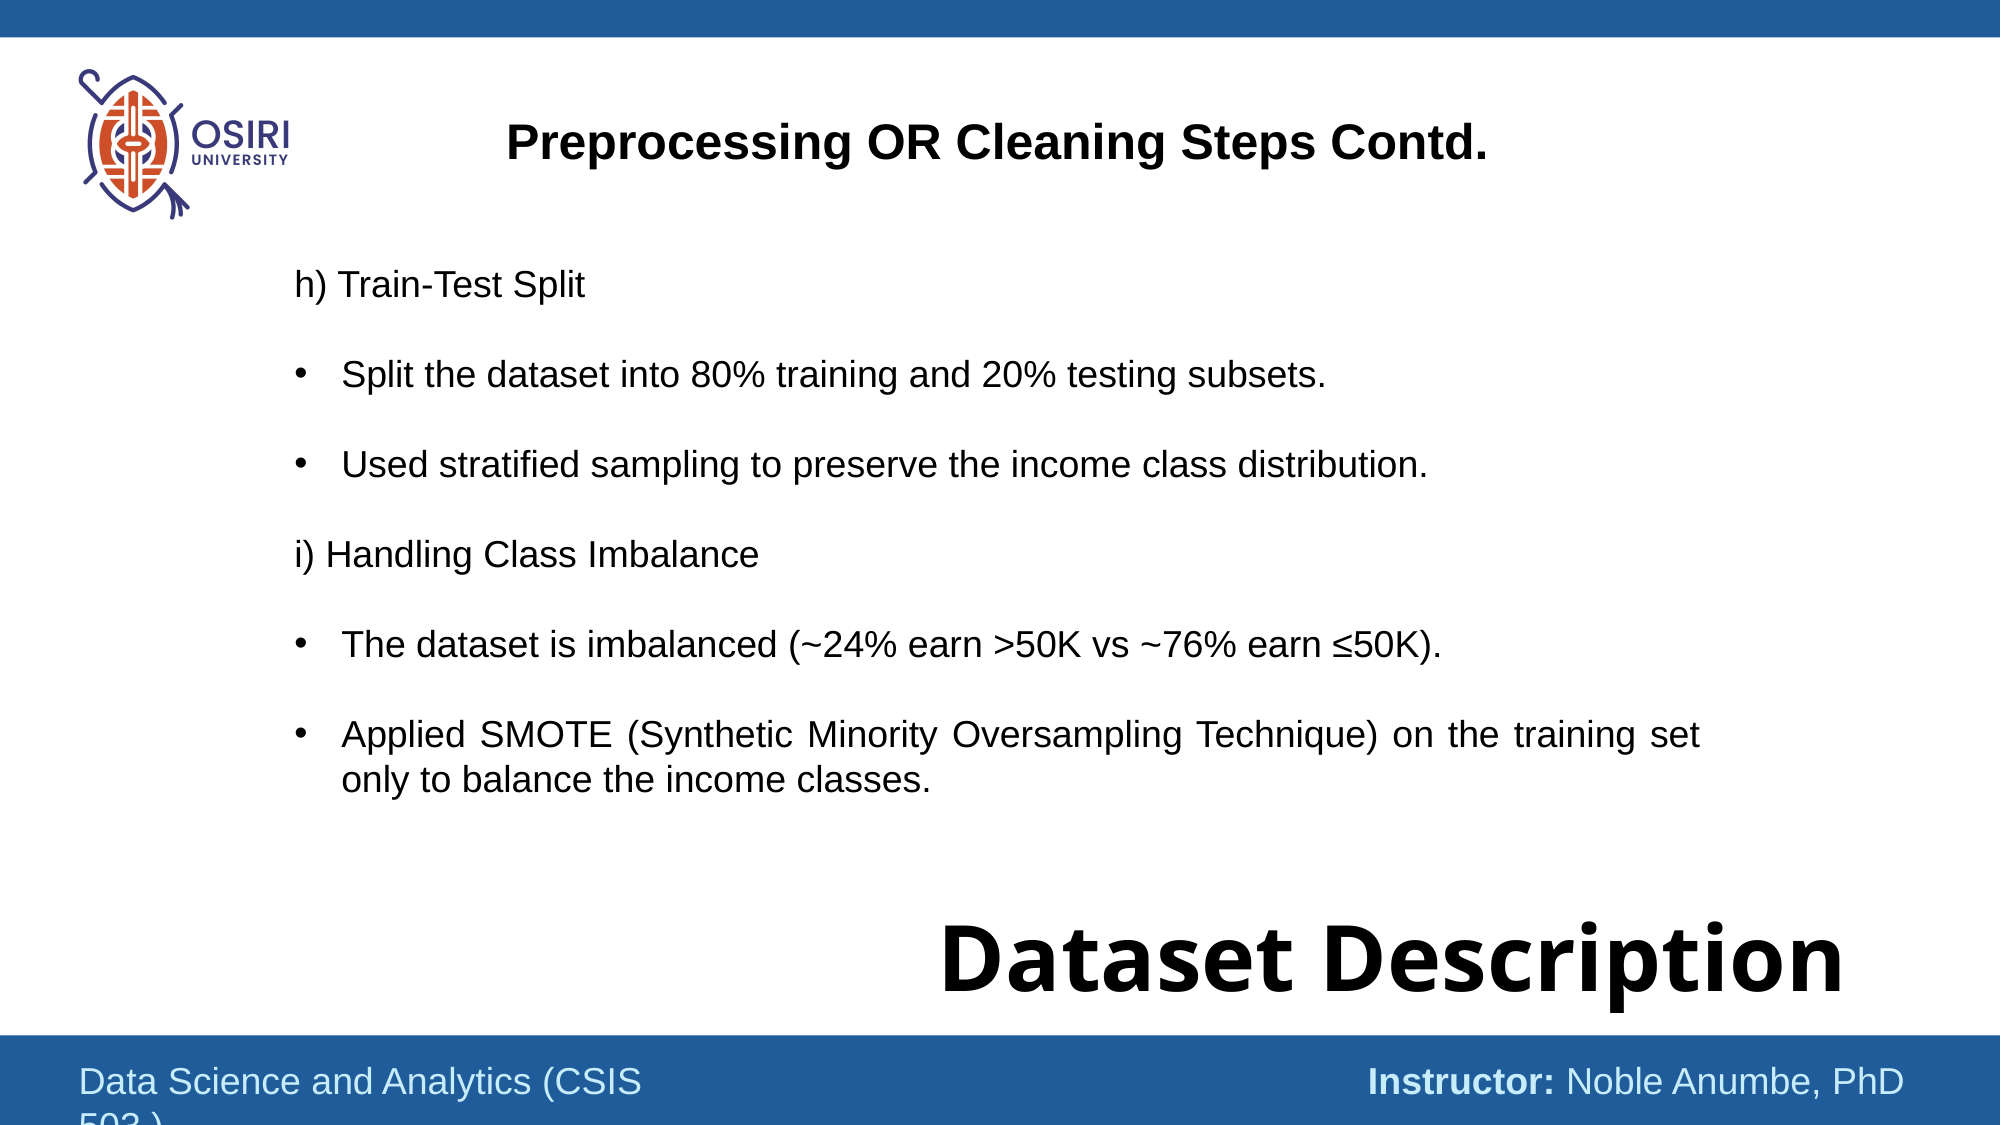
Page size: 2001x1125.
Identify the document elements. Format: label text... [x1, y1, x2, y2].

text_box Preprocessing OR Cleaning Steps Contd. h) Train-Test Split Split the dataset into 80% training and 20% testing subsets. Used stratified sampling to preserve the income class distribution. i) Handling Class Imbalance The dataset is imbalanced (~24% earn >50K vs ~76% earn ≤50K). Applied SMOTE (Synthetic Minority Oversampling Technique) on the training set only to balance the income classes. [279, 102, 1716, 879]
title Dataset Description [137, 879, 1863, 1044]
picture [77, 68, 292, 220]
